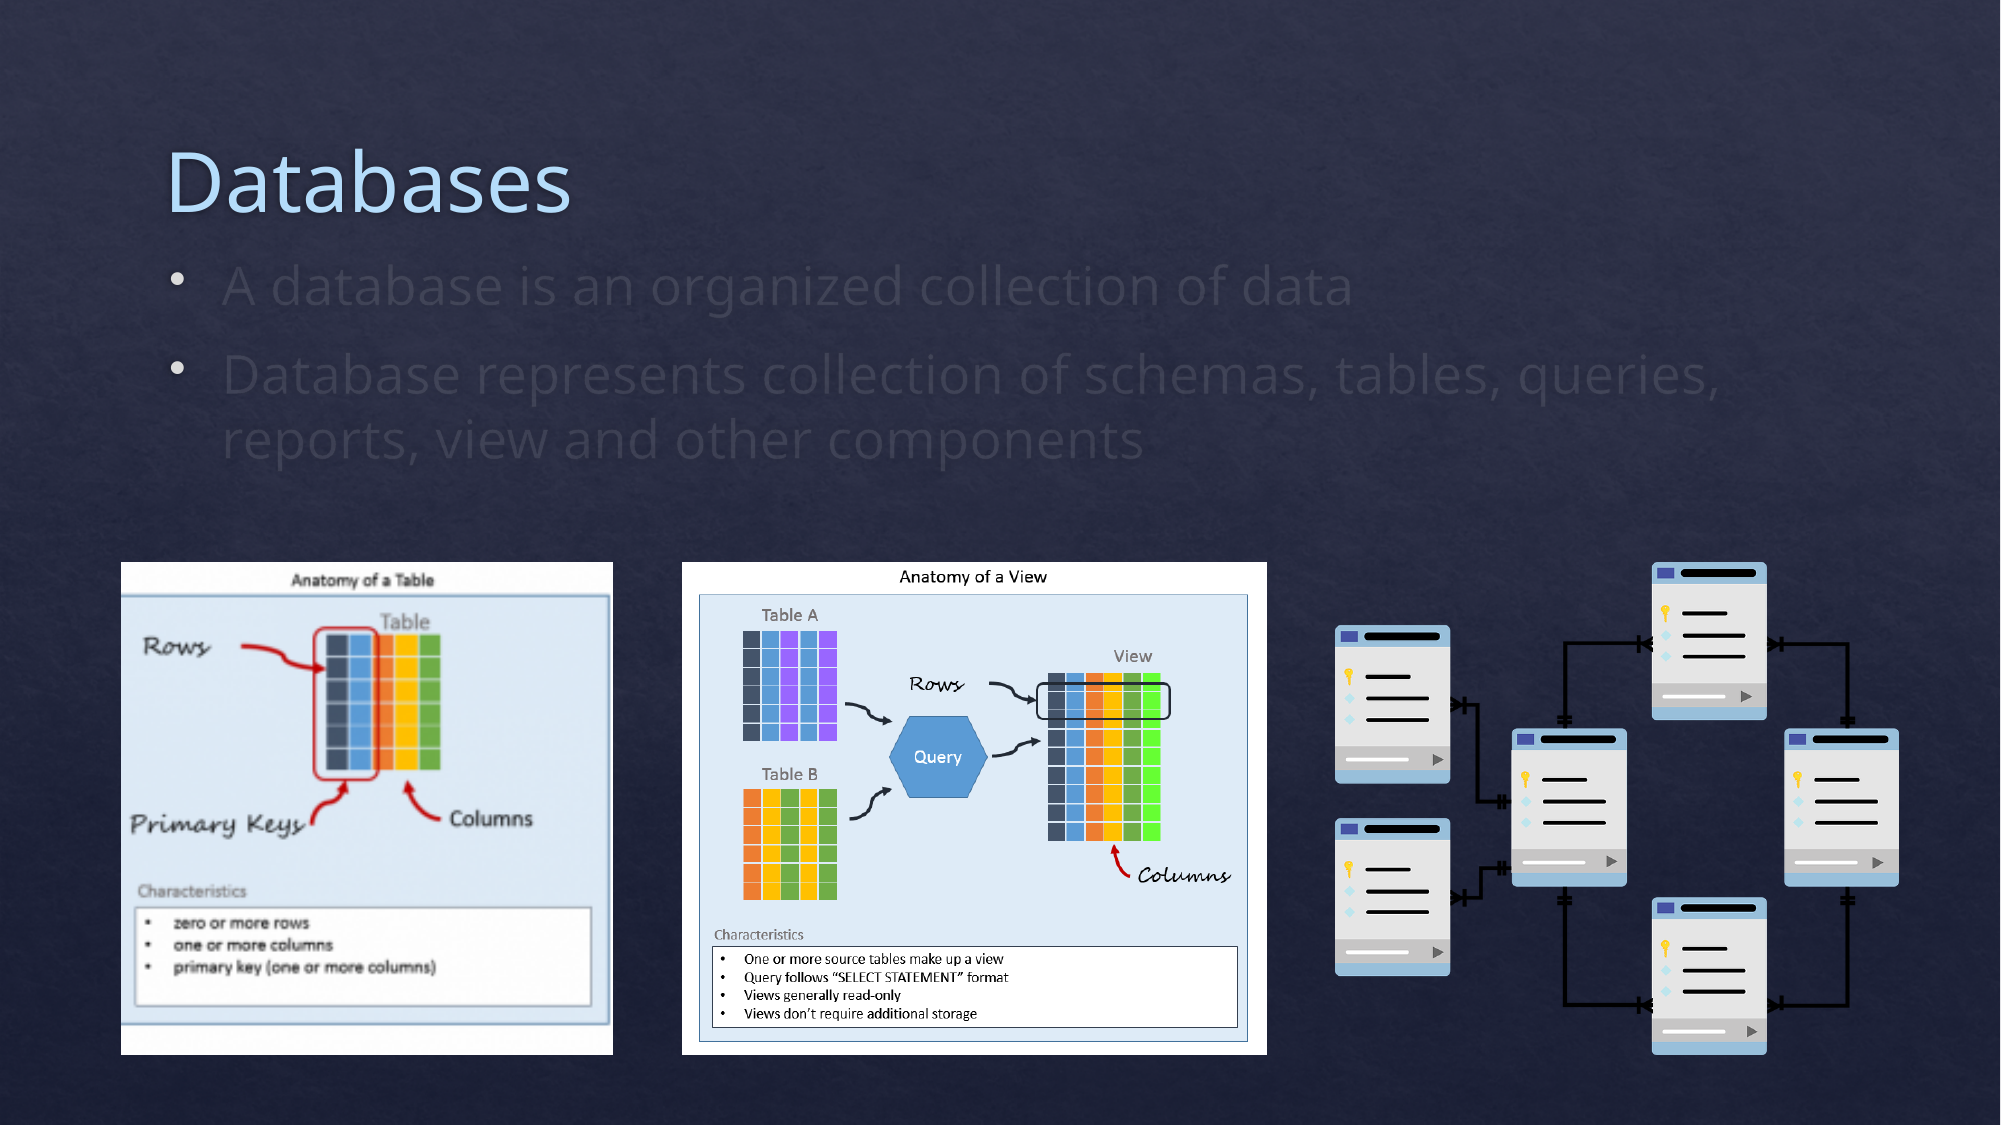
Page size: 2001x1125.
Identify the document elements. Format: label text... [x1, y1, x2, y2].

picture [1335, 562, 1899, 1055]
title Databases [149, 99, 1849, 239]
picture [682, 562, 1267, 1055]
picture [121, 562, 614, 1055]
list A database is an organized collection of data Database represents collection of schemas, tables, queries, reports, view and other components [149, 243, 1883, 508]
